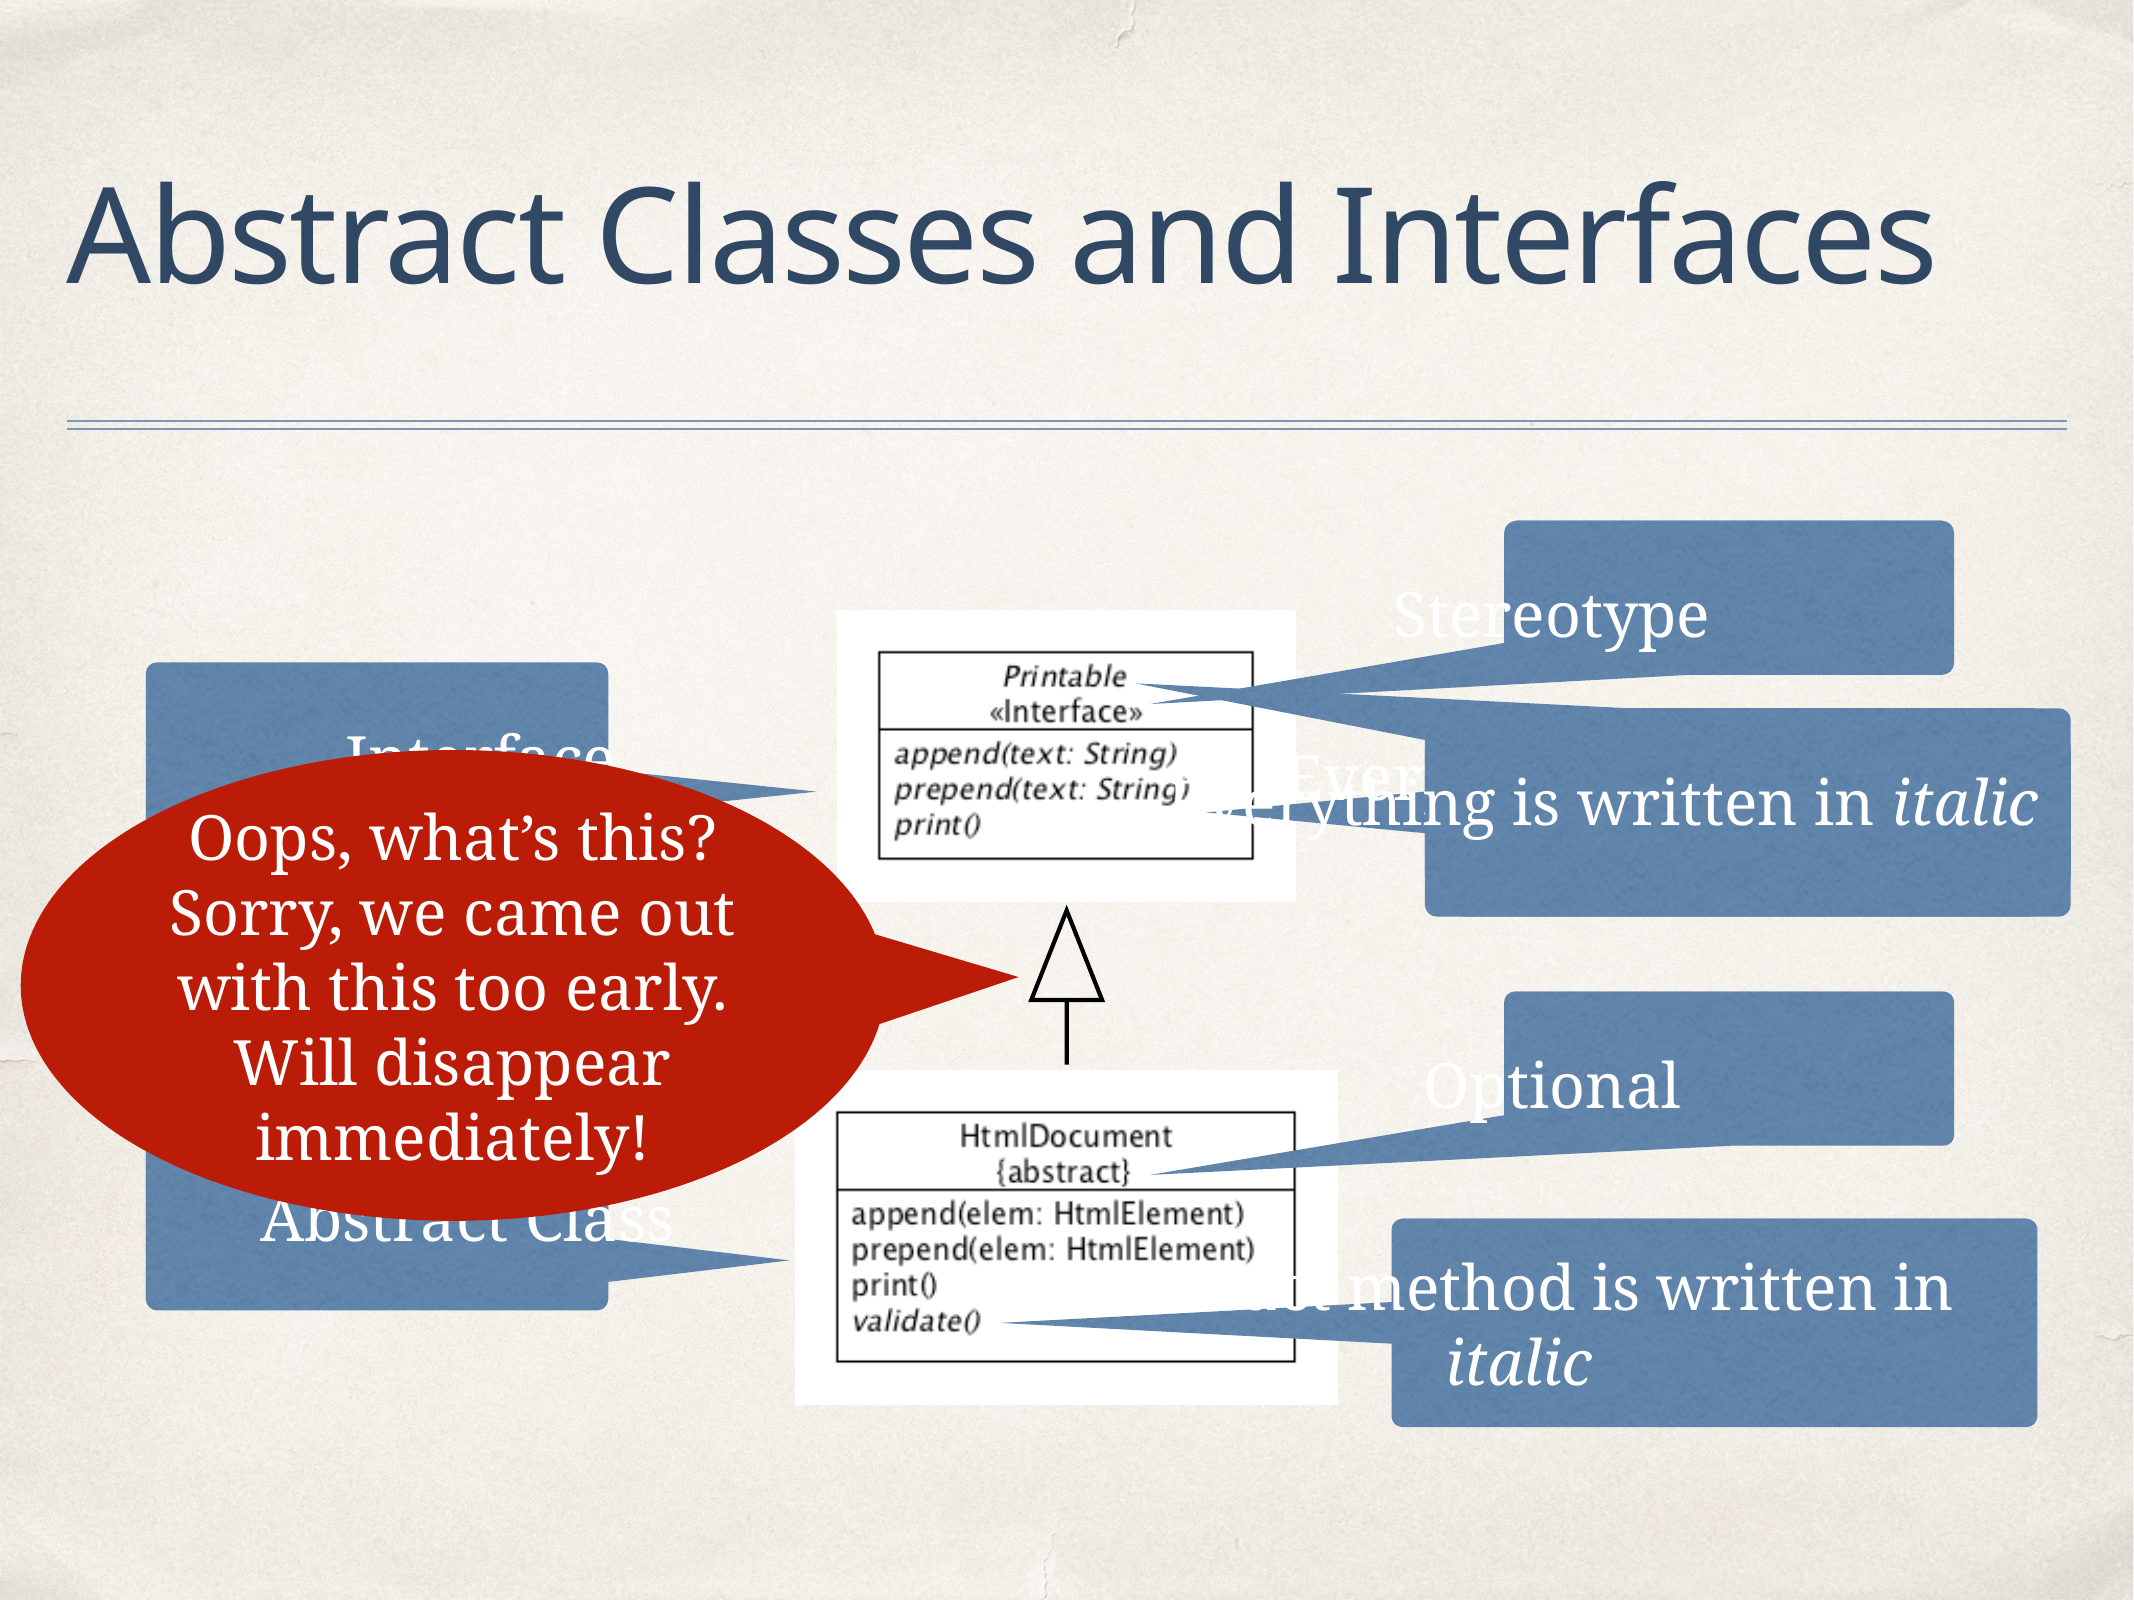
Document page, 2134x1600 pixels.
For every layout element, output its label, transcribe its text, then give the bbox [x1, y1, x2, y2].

text_box Abstract method is written in italic [1338, 1218, 2038, 1428]
text_box Stereotype [1297, 520, 1955, 694]
title Abstract Classes and Interfaces [57, 72, 2076, 409]
text_box Optional [1338, 991, 1955, 1166]
text_box Oops, what’s this? Sorry, we came out with this too early. Will disappear immediately! [20, 750, 1019, 1221]
text_box [1031, 910, 1103, 1065]
text_box Everything is written in italic [1297, 791, 1424, 834]
text_box Interface [644, 773, 817, 802]
text_box Everything is written in italic [1297, 691, 2071, 917]
picture [0, 0, 2134, 1600]
text_box Interface [145, 662, 609, 819]
text_box Abstract Class [145, 1152, 790, 1311]
